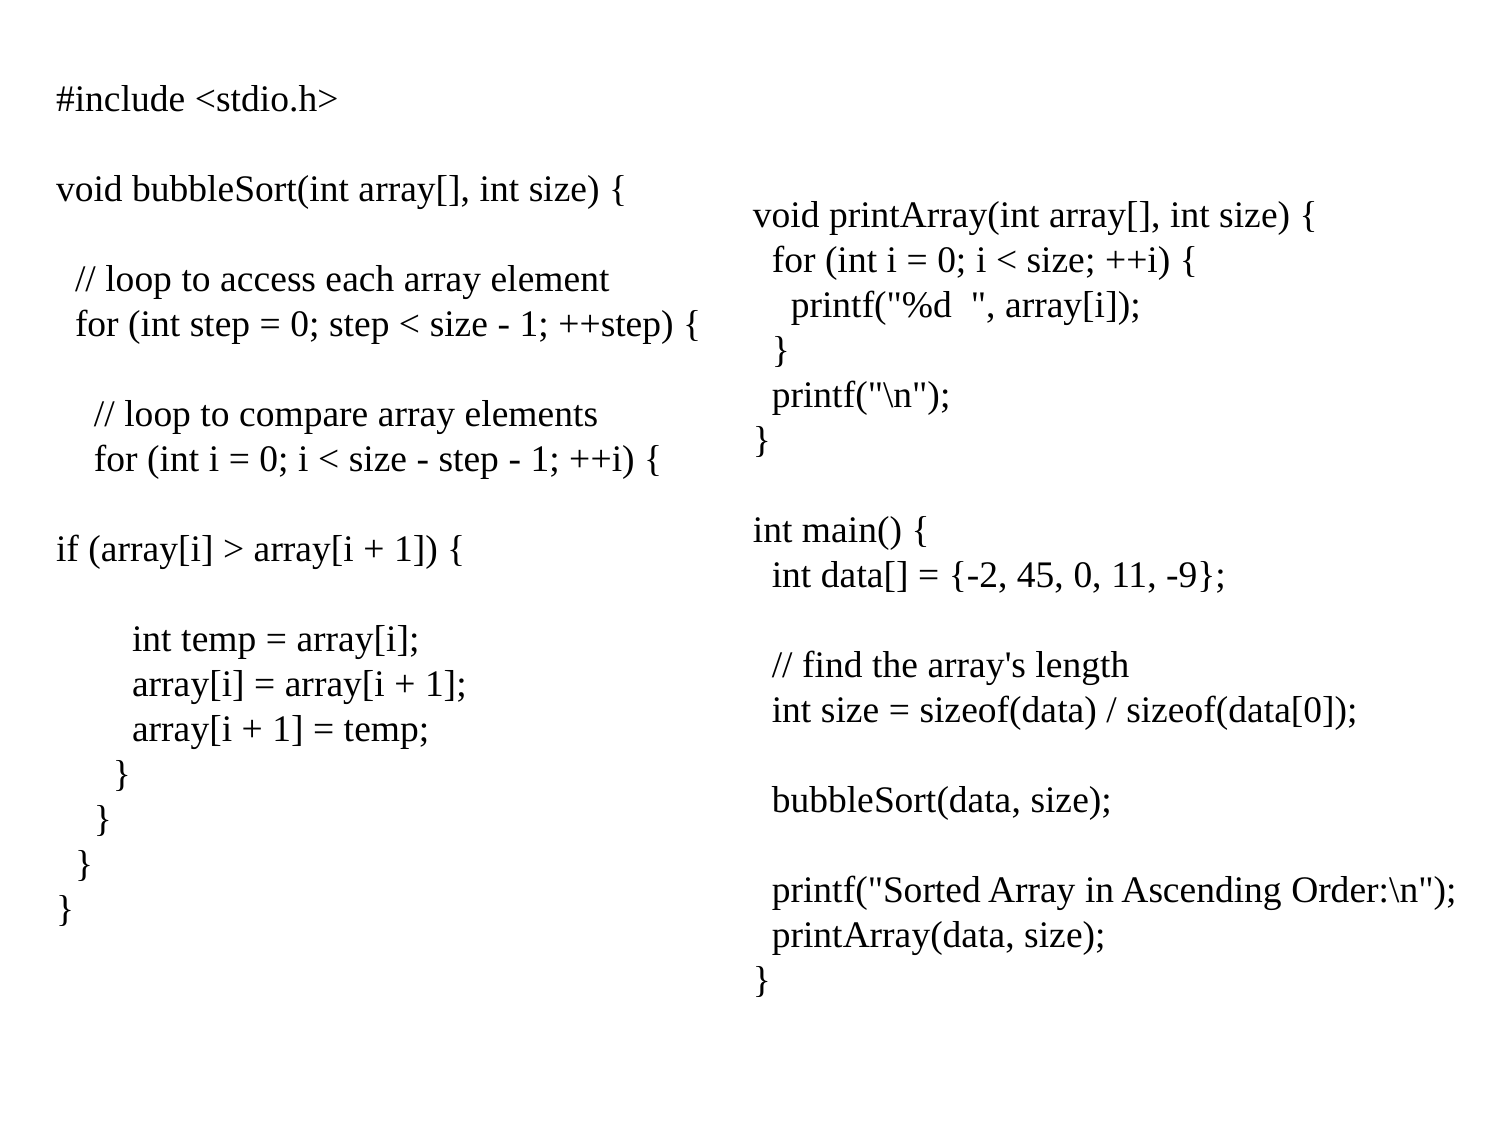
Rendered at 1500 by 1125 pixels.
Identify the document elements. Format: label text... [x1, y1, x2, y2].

text_box void printArray(int array[], int size) { for (int i = 0; i < size; ++i) { printf("%d ", array[i]); } printf("\n"); } int main() { int data[] = {-2, 45, 0, 11, -9}; // find the array's length int size = sizeof(data) / sizeof(data[0]); bubbleSort(data, size); printf("Sorted Array in Ascending Order:\n"); printArray(data, size); } [738, 137, 1489, 1007]
text_box #include <stdio.h> void bubbleSort(int array[], int size) { // loop to access each array element for (int step = 0; step < size - 1; ++step) { // loop to compare array elements for (int i = 0; i < size - step - 1; ++i) { if (array[i] > array[i + 1]) { int temp = array[i]; array[i] = array[i + 1]; array[i + 1] = temp; } } } } [41, 66, 792, 937]
